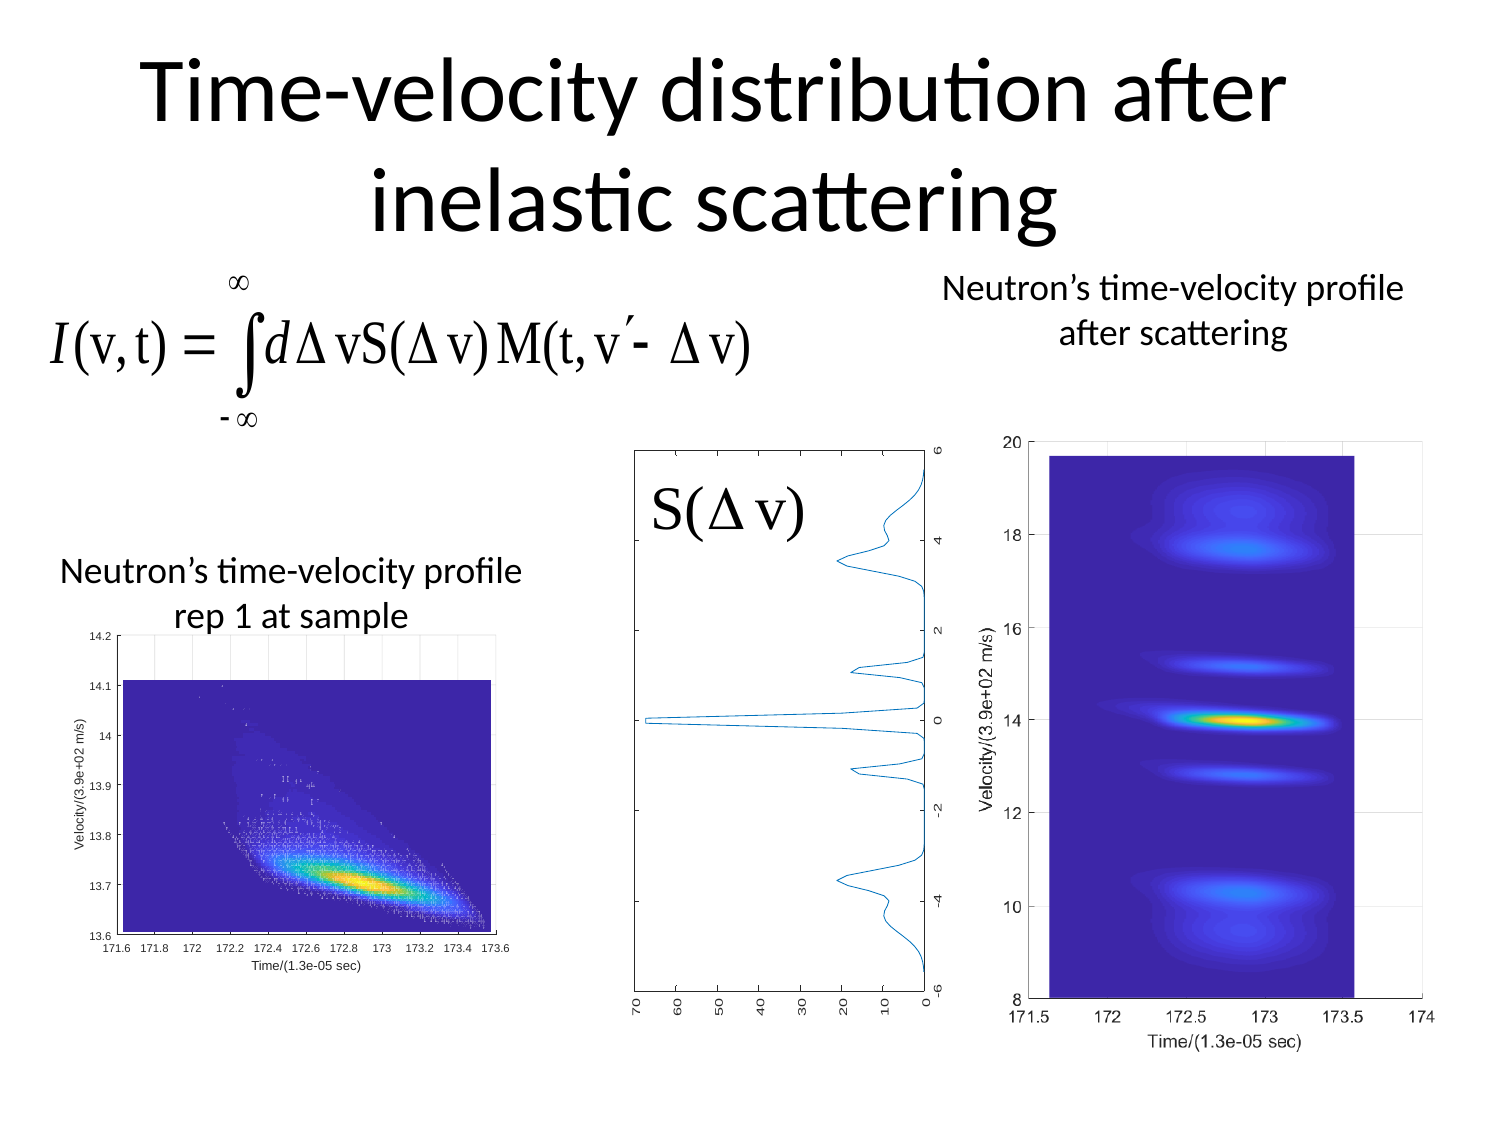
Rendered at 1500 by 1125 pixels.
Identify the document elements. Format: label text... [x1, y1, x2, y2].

text_box Neutron’s time-velocity profile rep 1 at sample [45, 538, 538, 644]
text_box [41, 255, 762, 441]
title Time-velocity distribution after inelastic scattering [77, 19, 1352, 261]
picture [52, 388, 1468, 1071]
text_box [643, 471, 820, 556]
text_box Neutron’s time-velocity profile after scattering [927, 255, 1421, 361]
